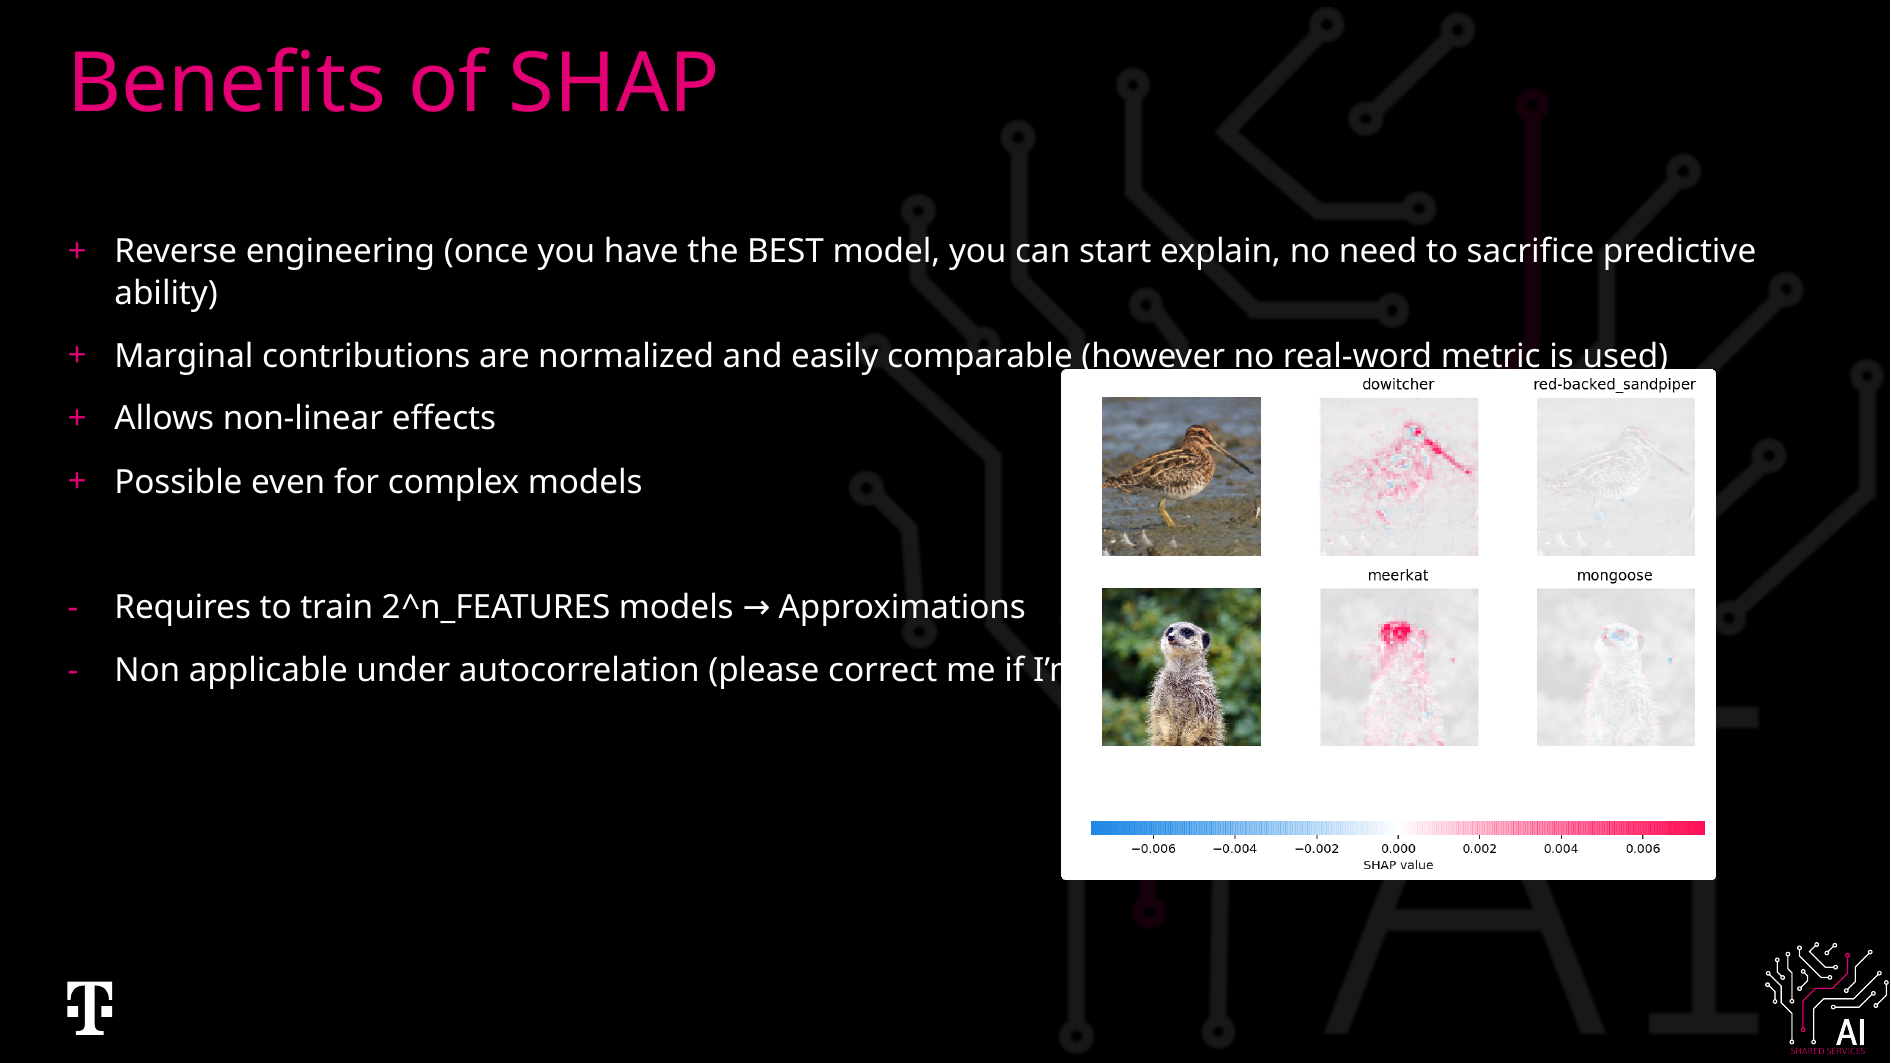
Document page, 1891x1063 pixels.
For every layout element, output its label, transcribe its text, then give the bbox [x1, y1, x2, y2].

list Reverse engineering (once you have the BEST model, you can start explain, no need to sacrifice predictive ability) Marginal contributions are normalized and easily comparable (however no real-word metric is used) Allows non-linear effects Possible even for complex models Requires to train 2^n_FEATURES models → Approximations Non applicable under autocorrelation (please correct me if I’m wrong) [67, 227, 1823, 912]
title Benefits of SHAP [67, 39, 1823, 123]
picture [1765, 942, 1890, 1063]
picture [1061, 369, 1716, 880]
